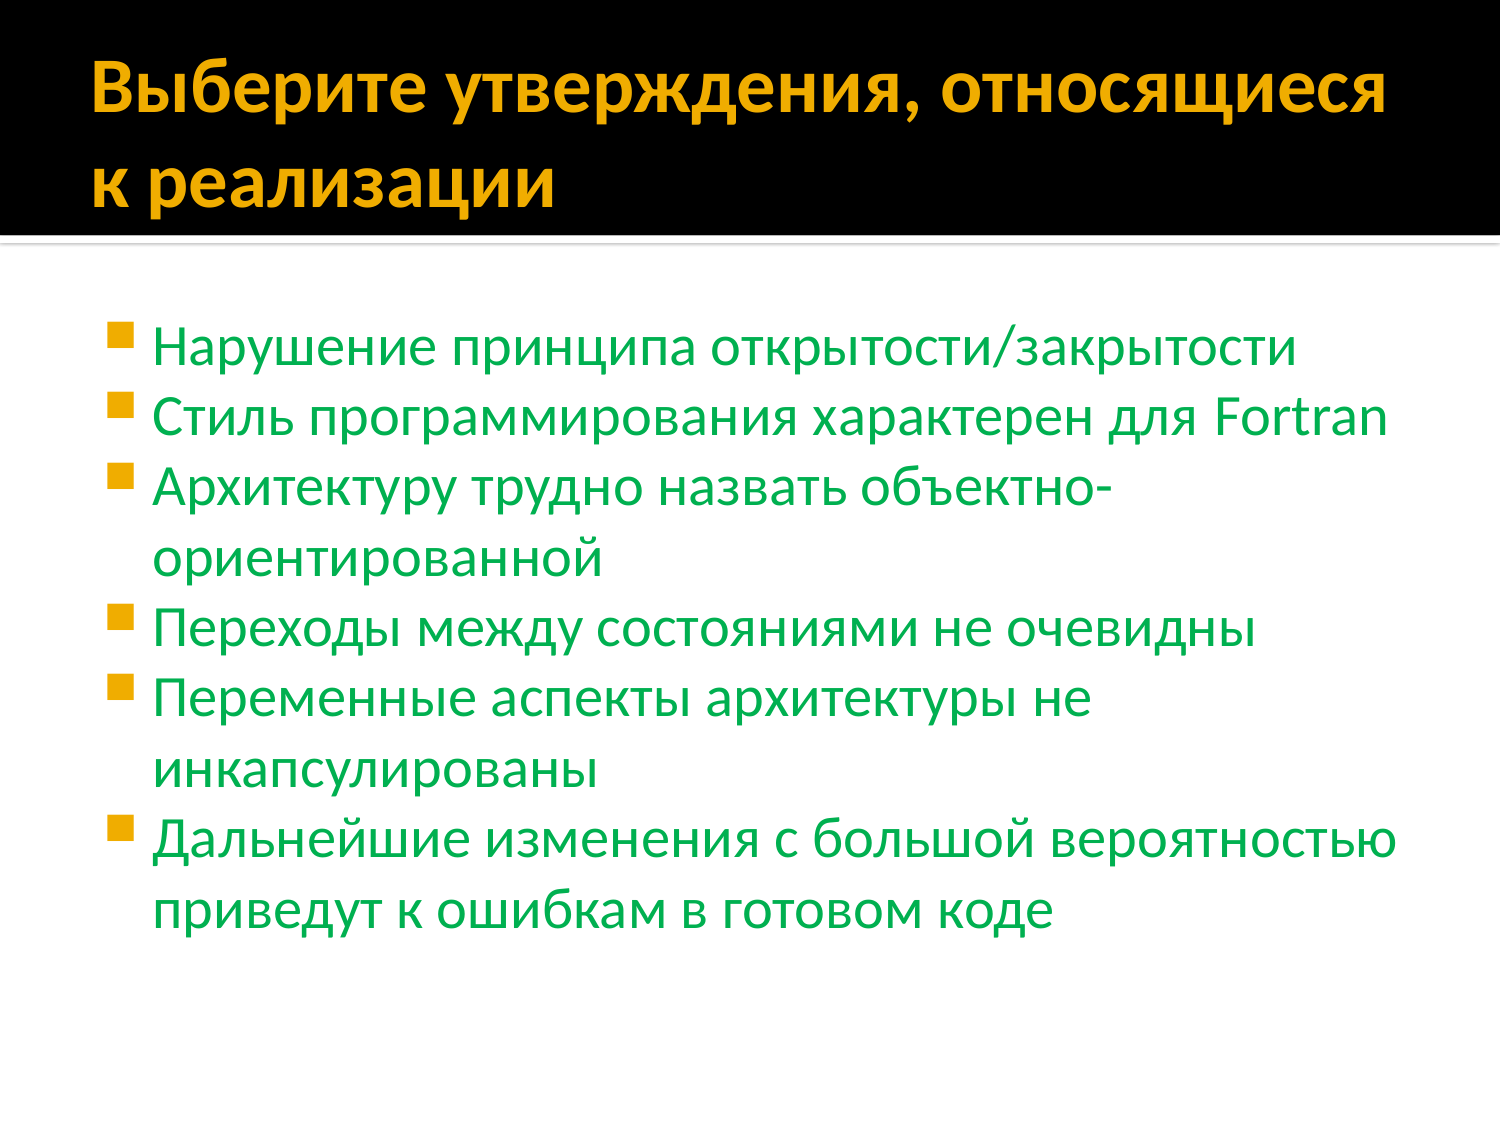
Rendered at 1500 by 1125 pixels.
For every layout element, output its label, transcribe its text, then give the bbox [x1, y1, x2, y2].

list Нарушение принципа открытости/закрытости Стиль программирования характерен для Fortran Архитектуру трудно назвать объектно-ориентированной Переходы между состояниями не очевидны Переменные аспекты архитектуры не инкапсулированы Дальнейшие изменения с большой вероятностью приведут к ошибкам в готовом коде [75, 291, 1425, 1050]
title Выберите утверждения, относящиеся к реализации [75, 25, 1425, 231]
